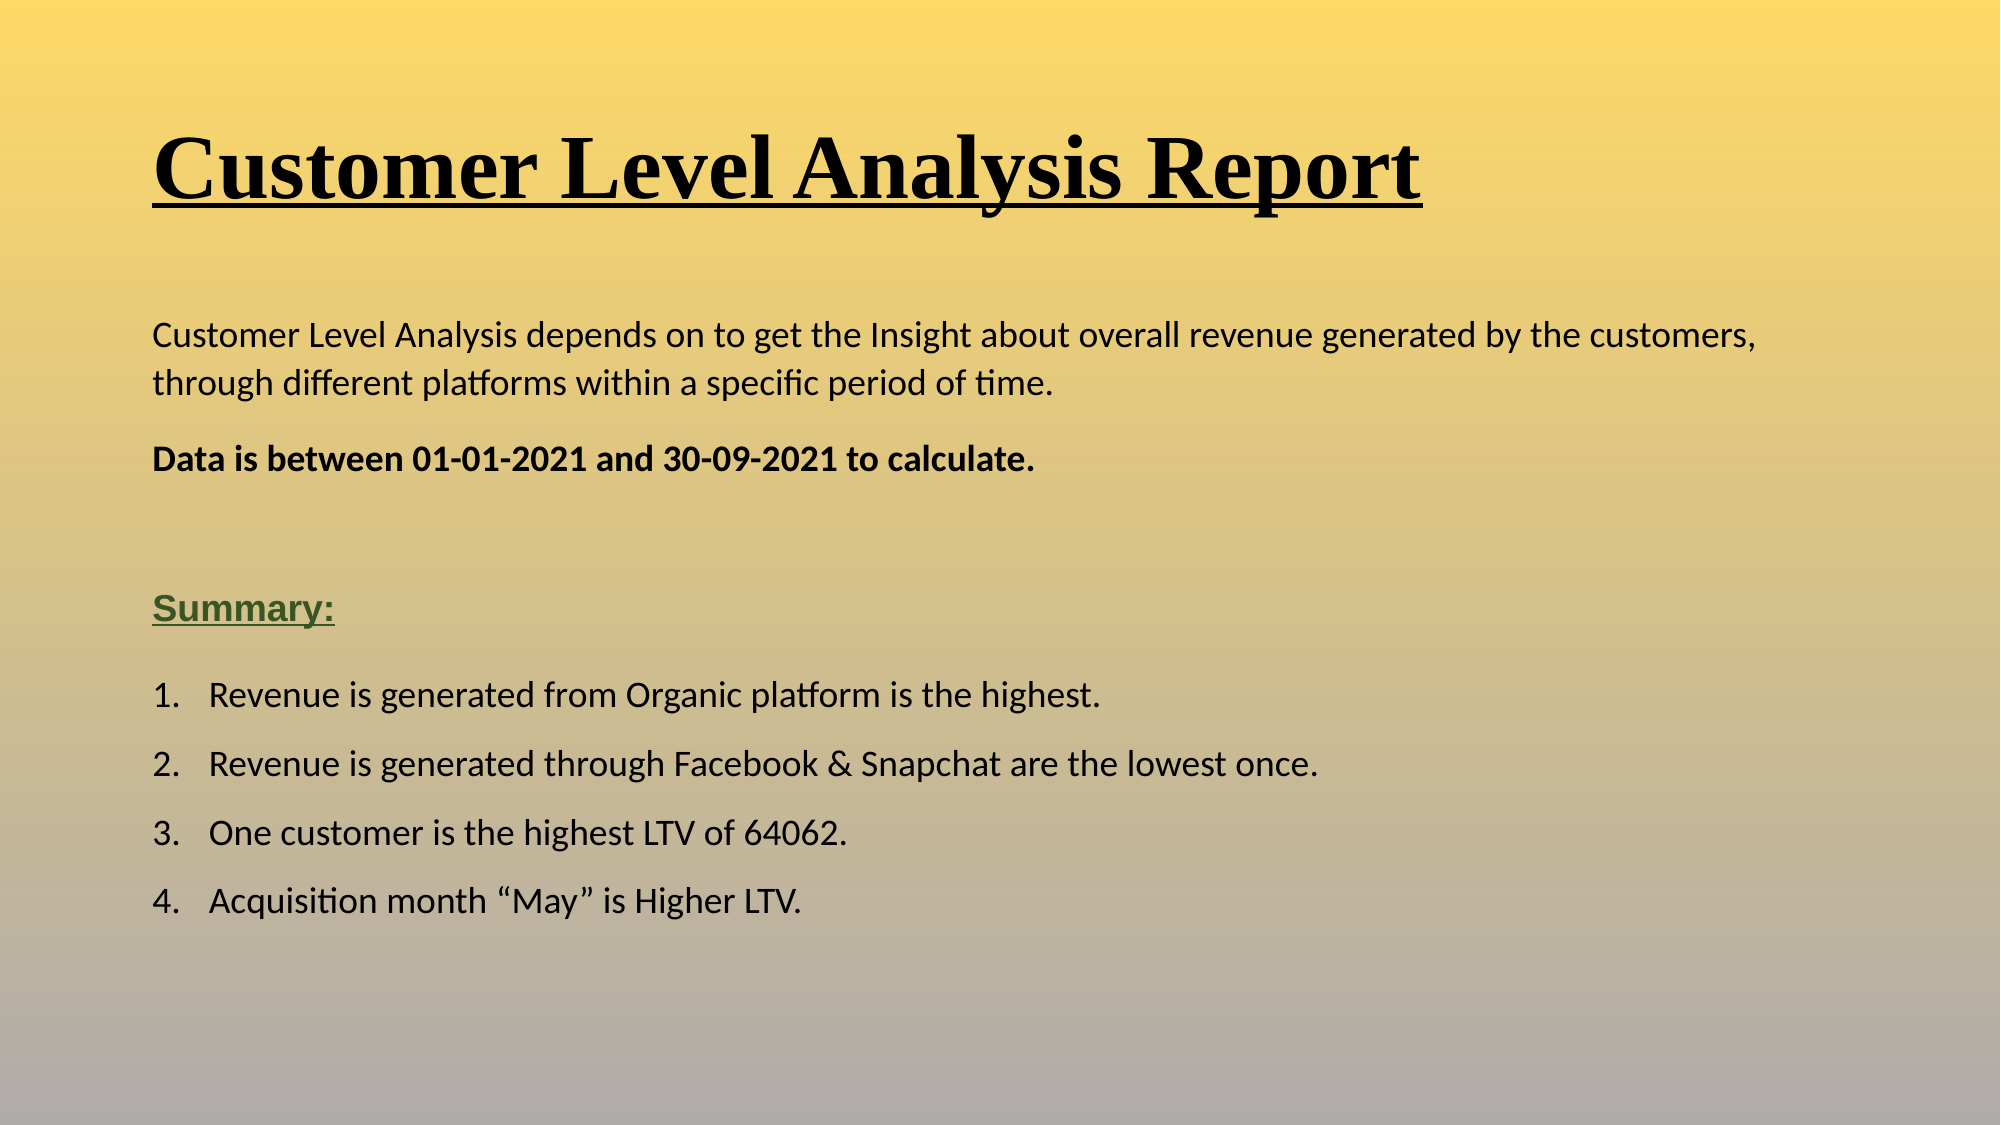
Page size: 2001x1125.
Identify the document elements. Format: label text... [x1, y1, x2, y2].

title Customer Level Analysis Report [137, 59, 1863, 278]
list Customer Level Analysis depends on to get the Insight about overall revenue generated by the customers, through different platforms within a specific period of time. Data is between 01-01-2021 and 30-09-2021 to calculate. Summary: Revenue is generated from Organic platform is the highest. Revenue is generated through Facebook & Snapchat are the lowest once. One customer is the highest LTV of 64062. Acquisition month “May” is Higher LTV. [137, 299, 1863, 1014]
